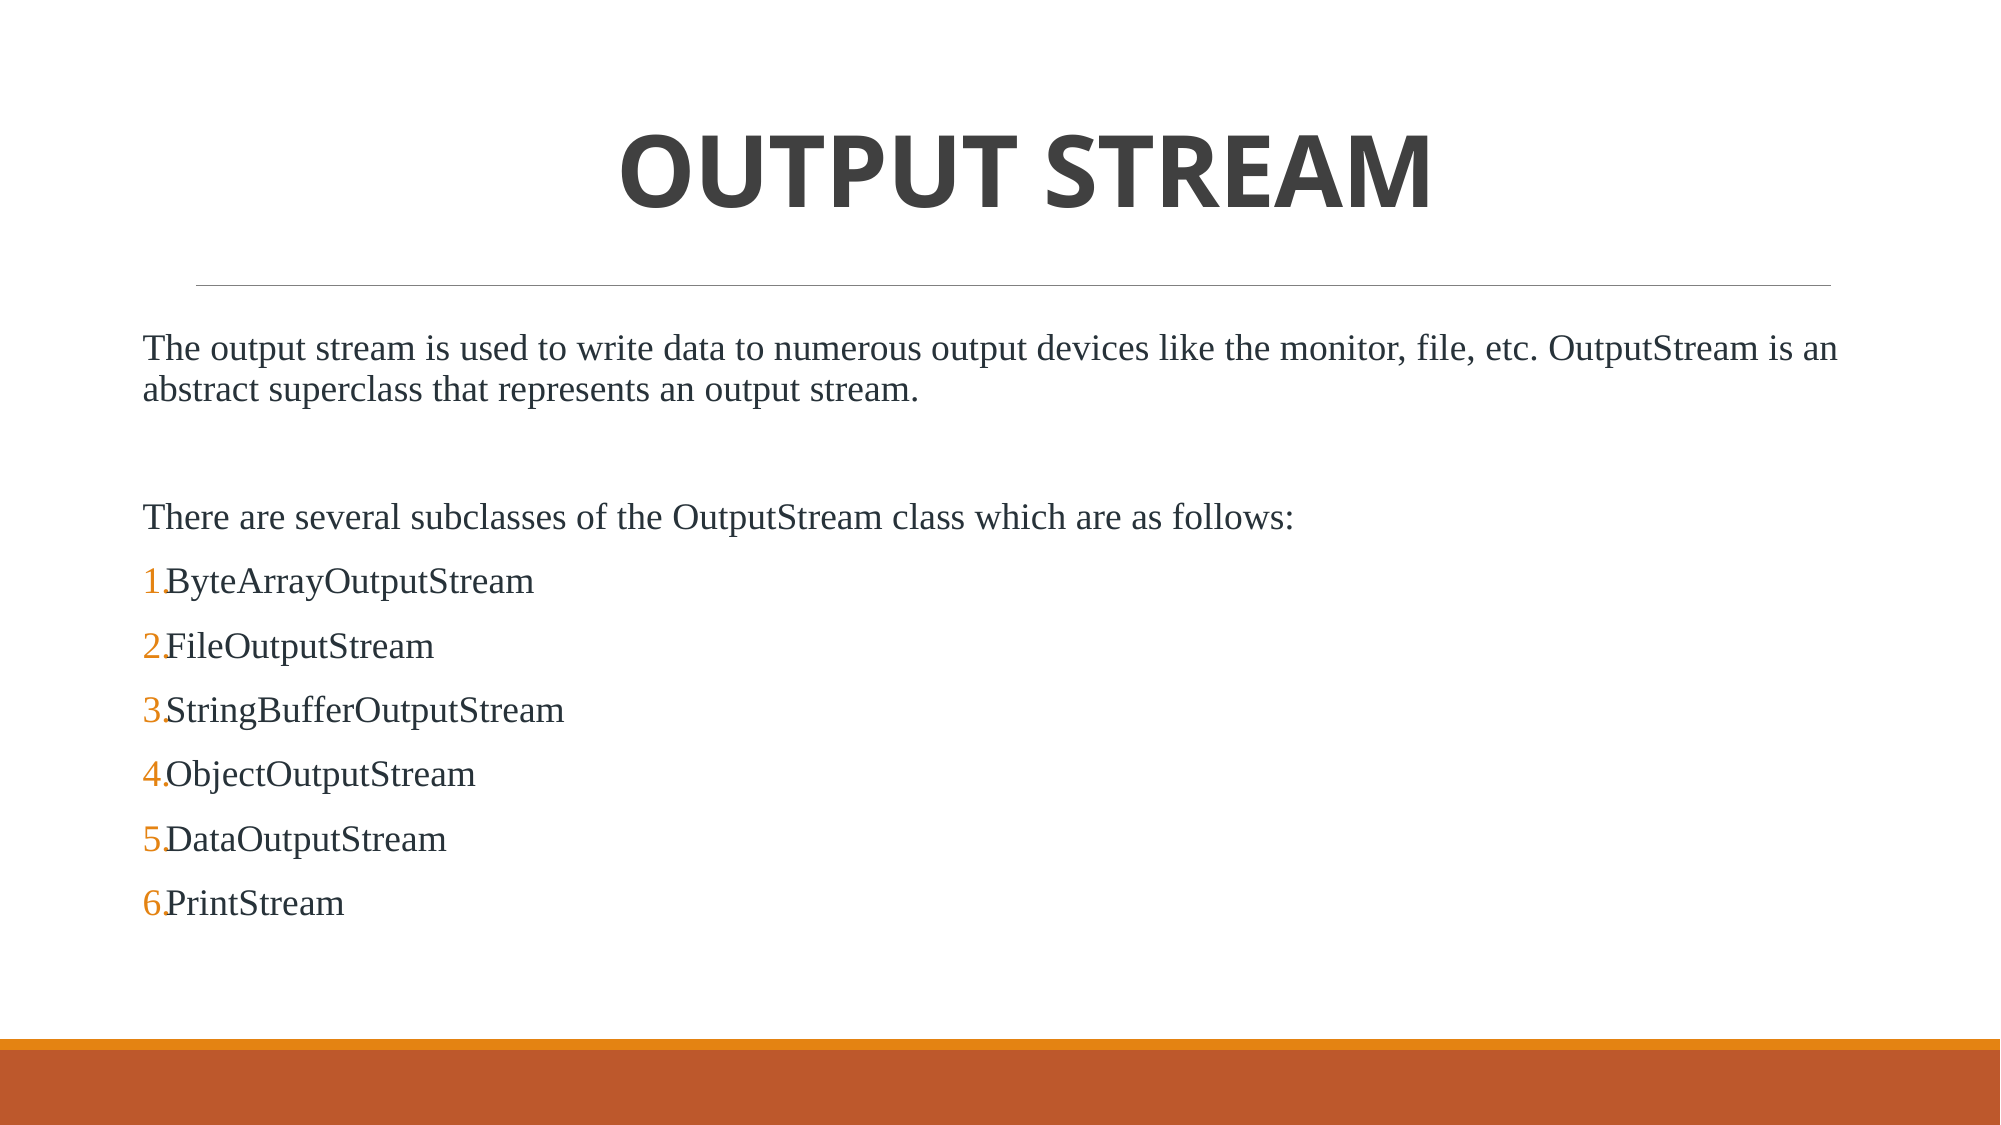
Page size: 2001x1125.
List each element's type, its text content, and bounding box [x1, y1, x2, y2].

title OUTPUT STREAM [0, 103, 1677, 236]
list The output stream is used to write data to numerous output devices like the monitor, file, etc. OutputStream is an abstract superclass that represents an output stream. There are several subclasses of the OutputStream class which are as follows: ByteArrayOutputStream FileOutputStream StringBufferOutputStream ObjectOutputStream DataOutputStream PrintStream [142, 320, 1868, 935]
